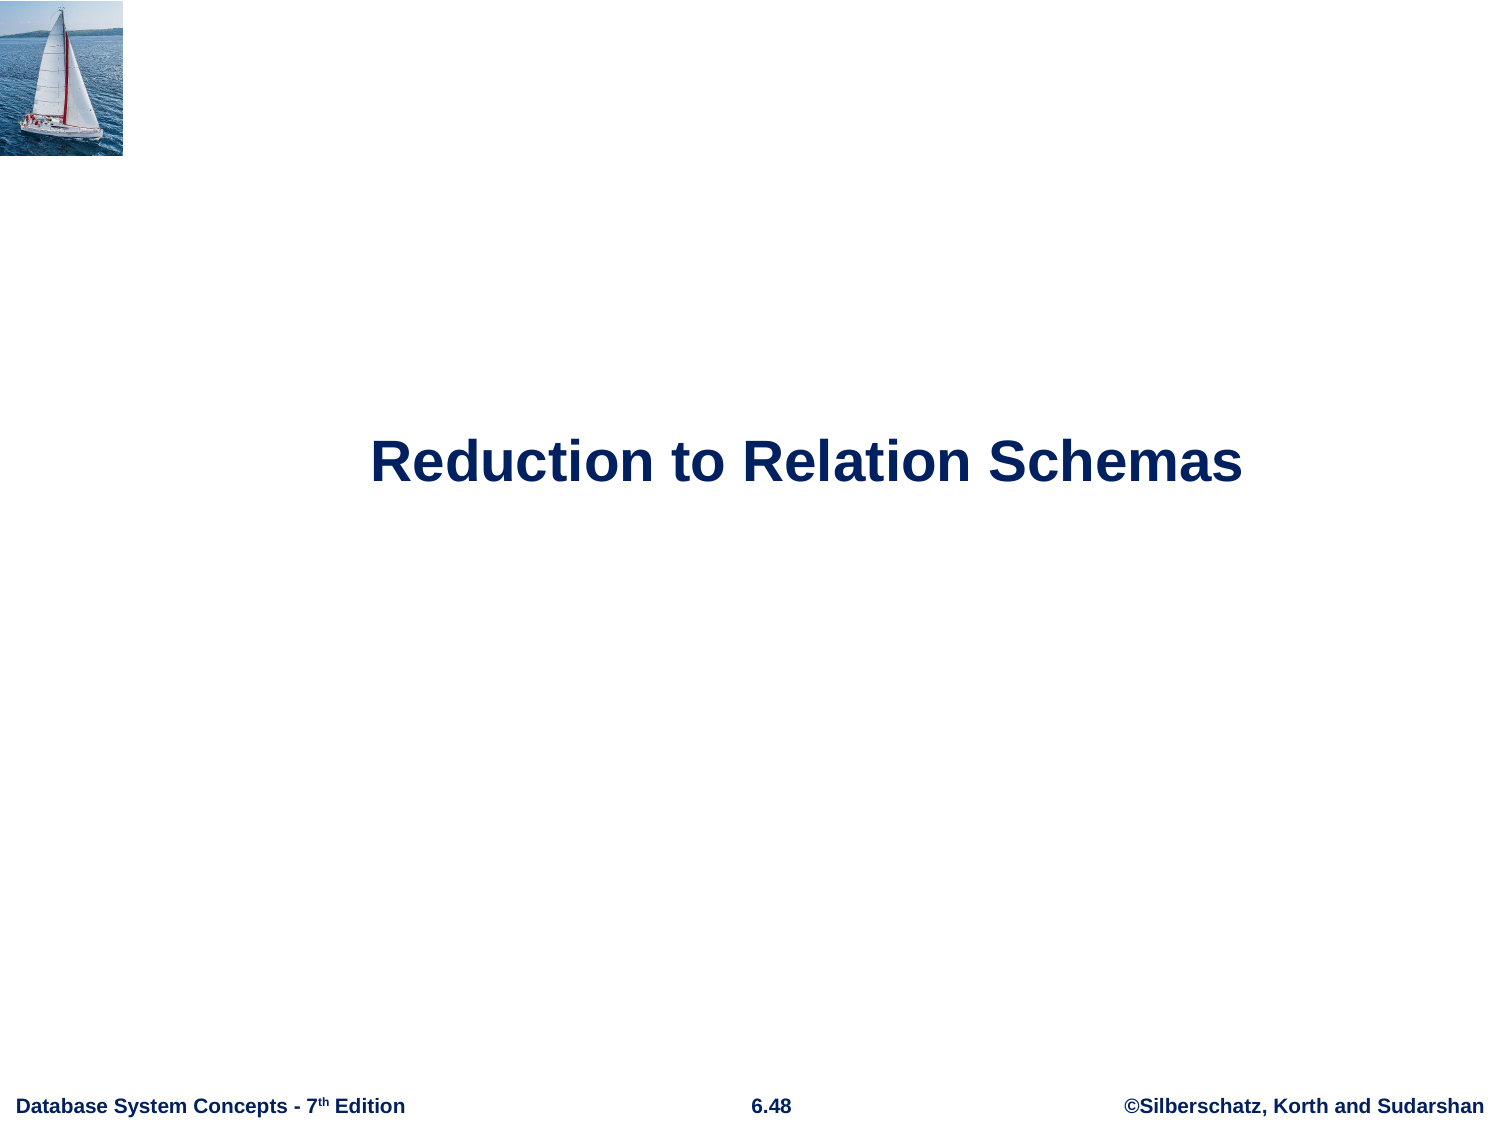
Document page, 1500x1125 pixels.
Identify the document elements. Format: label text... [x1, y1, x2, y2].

picture [0, 1, 123, 156]
title Reduction to Relation Schemas [145, 400, 1471, 501]
